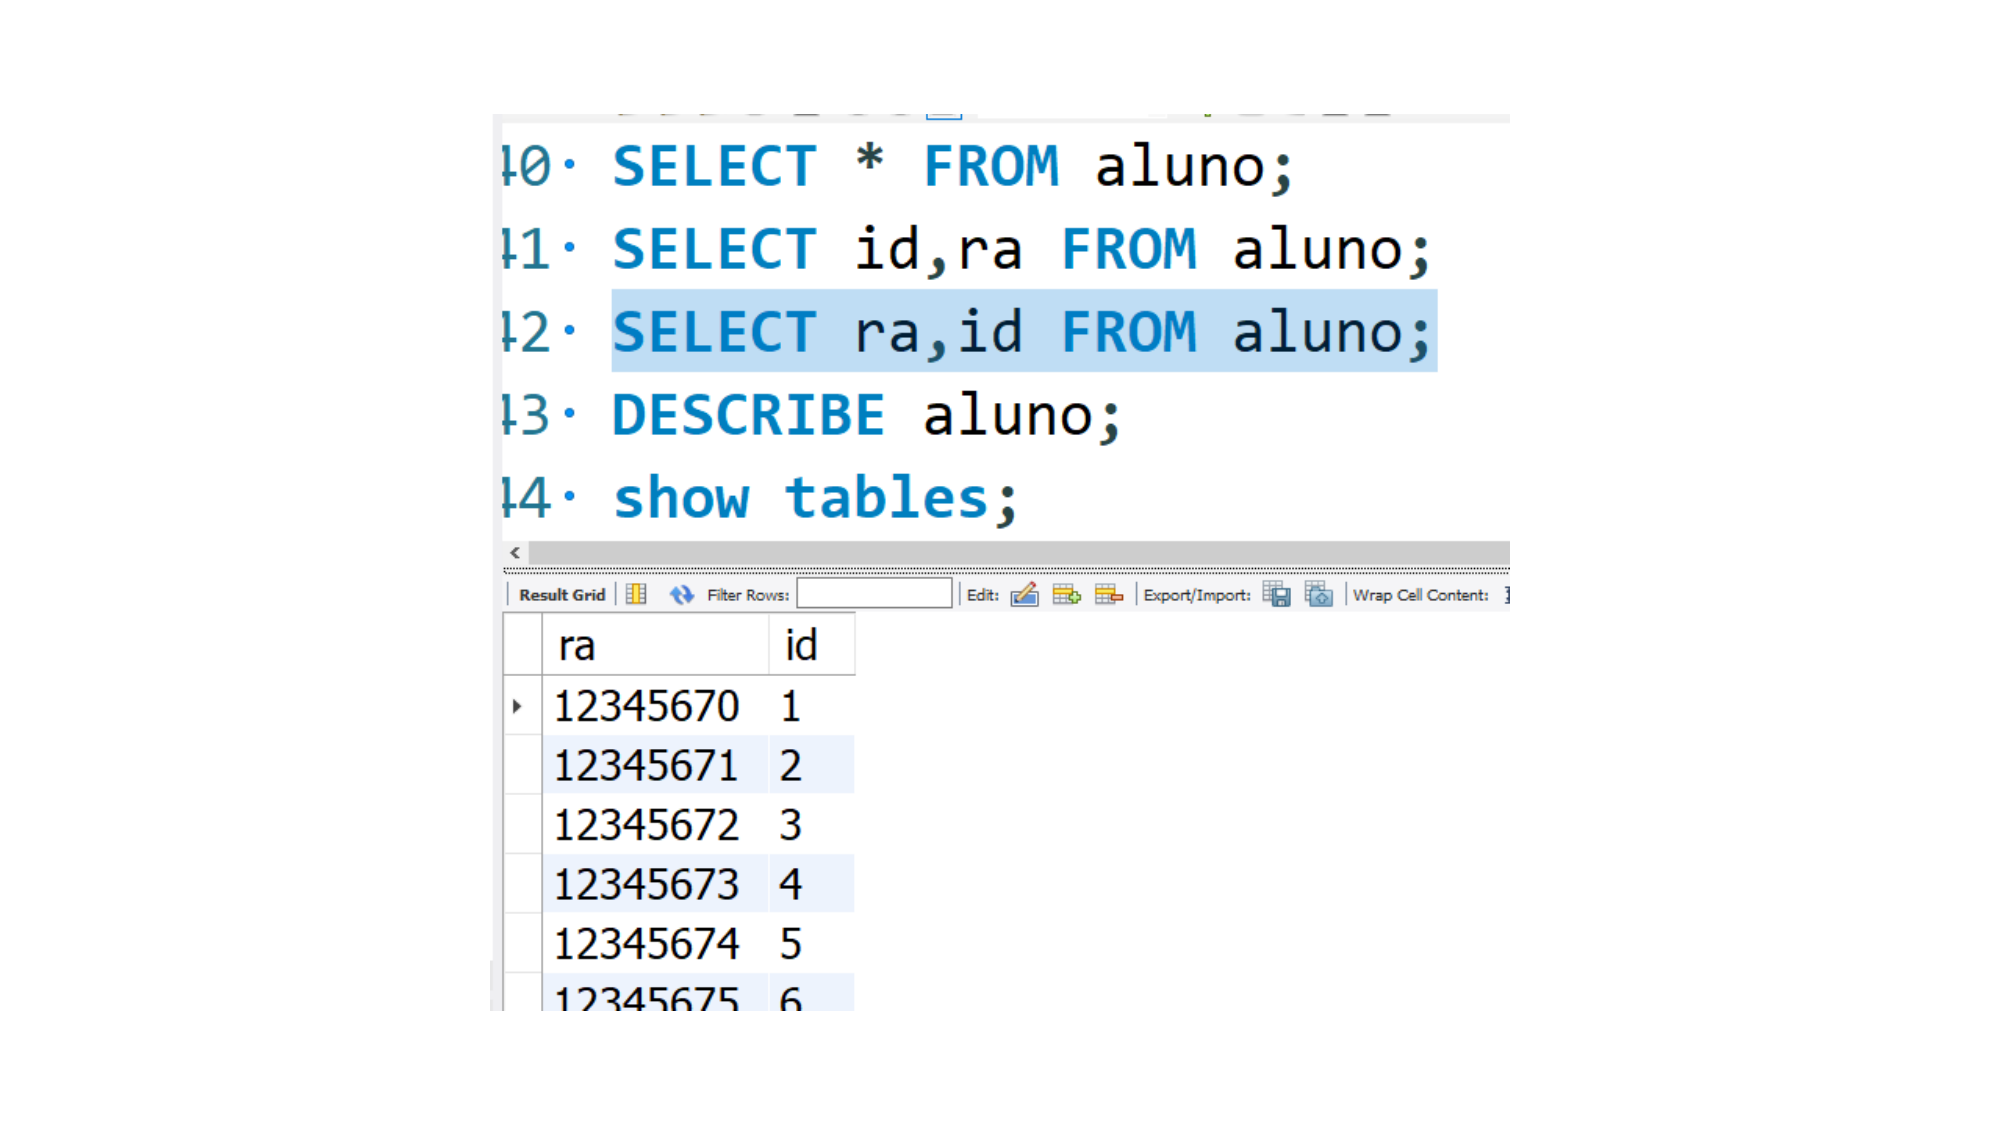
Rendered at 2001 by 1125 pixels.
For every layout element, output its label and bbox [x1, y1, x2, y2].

picture [490, 114, 1510, 1011]
